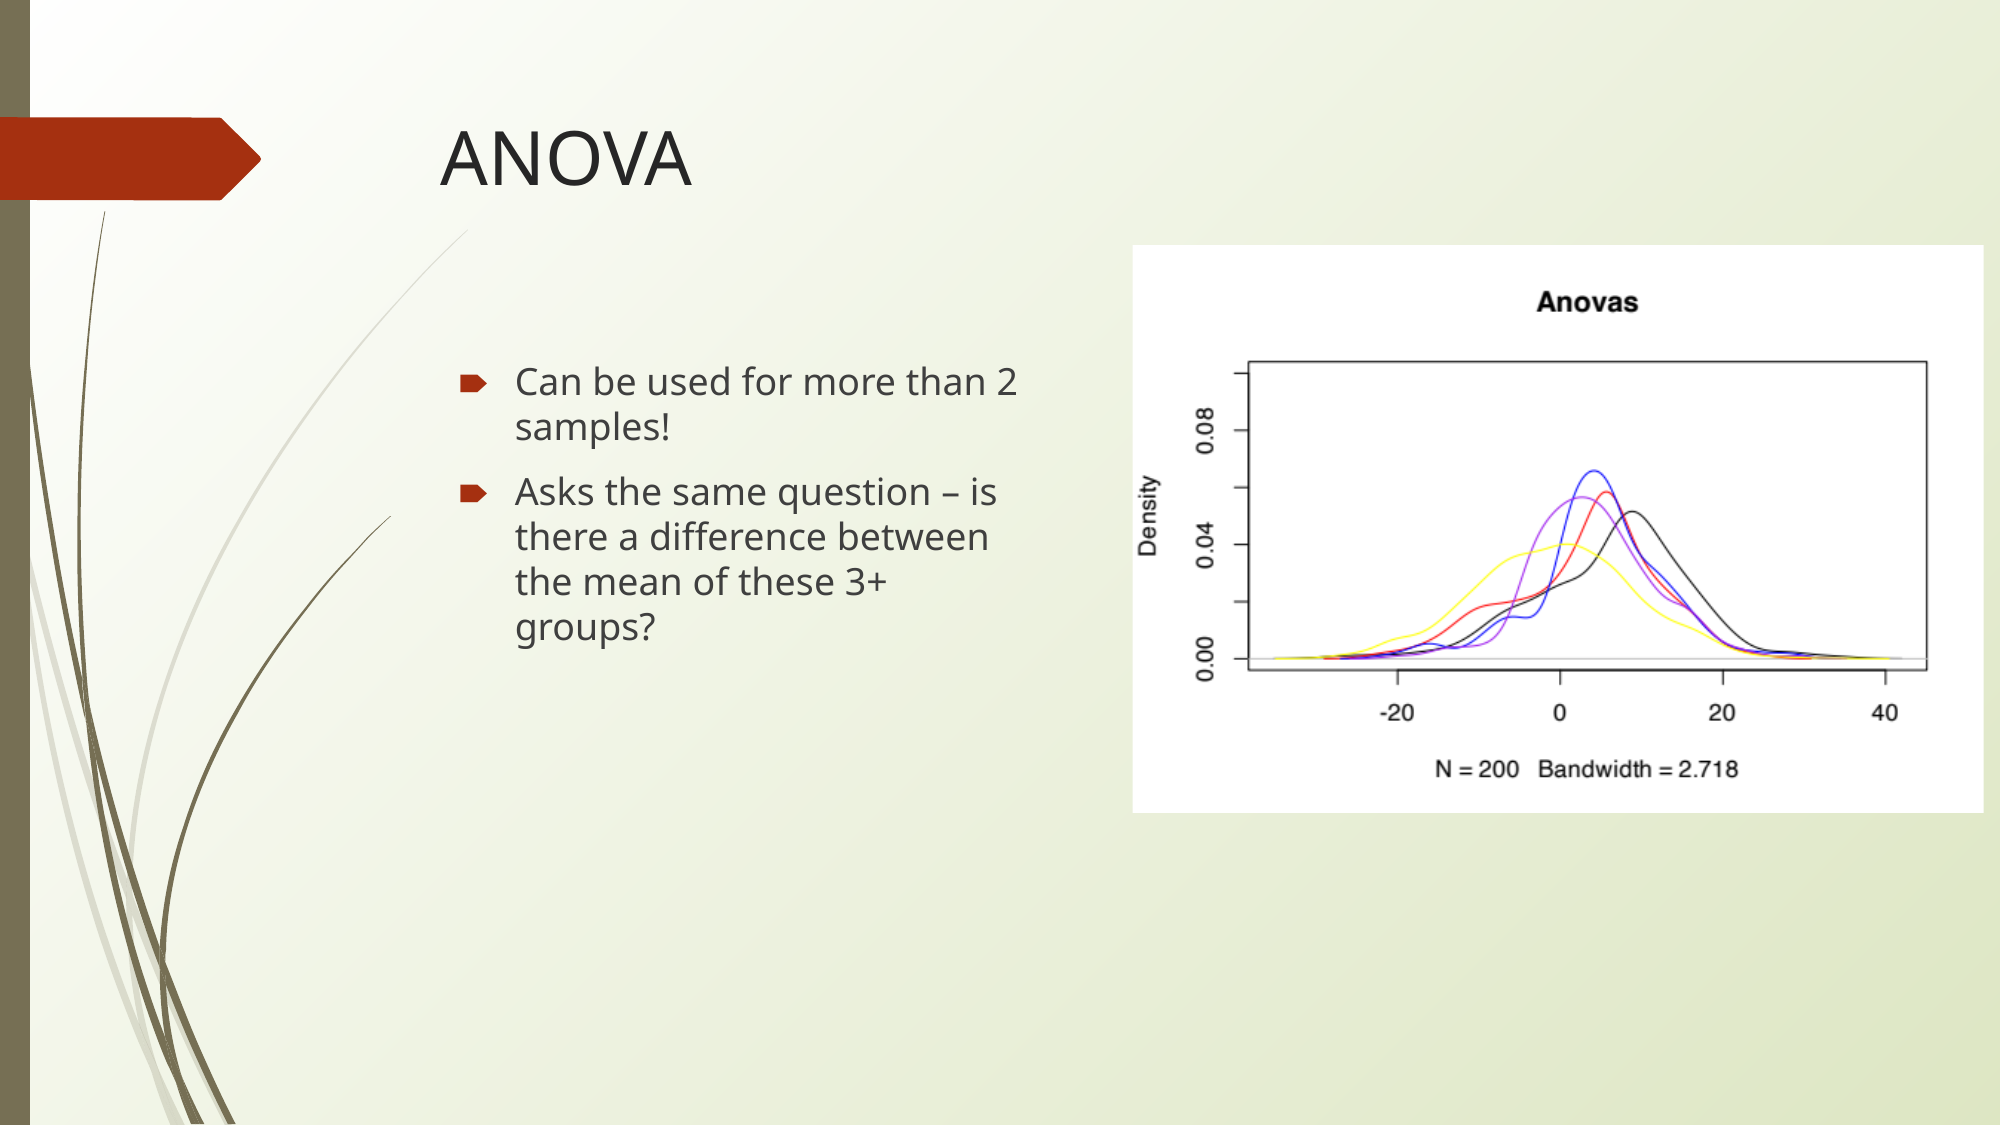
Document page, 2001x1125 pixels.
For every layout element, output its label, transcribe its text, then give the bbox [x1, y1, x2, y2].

title ANOVA [425, 102, 1888, 313]
picture [1132, 244, 1984, 813]
list Can be used for more than 2 samples! Asks the same question – is there a difference between the mean of these 3+ groups? [424, 350, 1046, 970]
